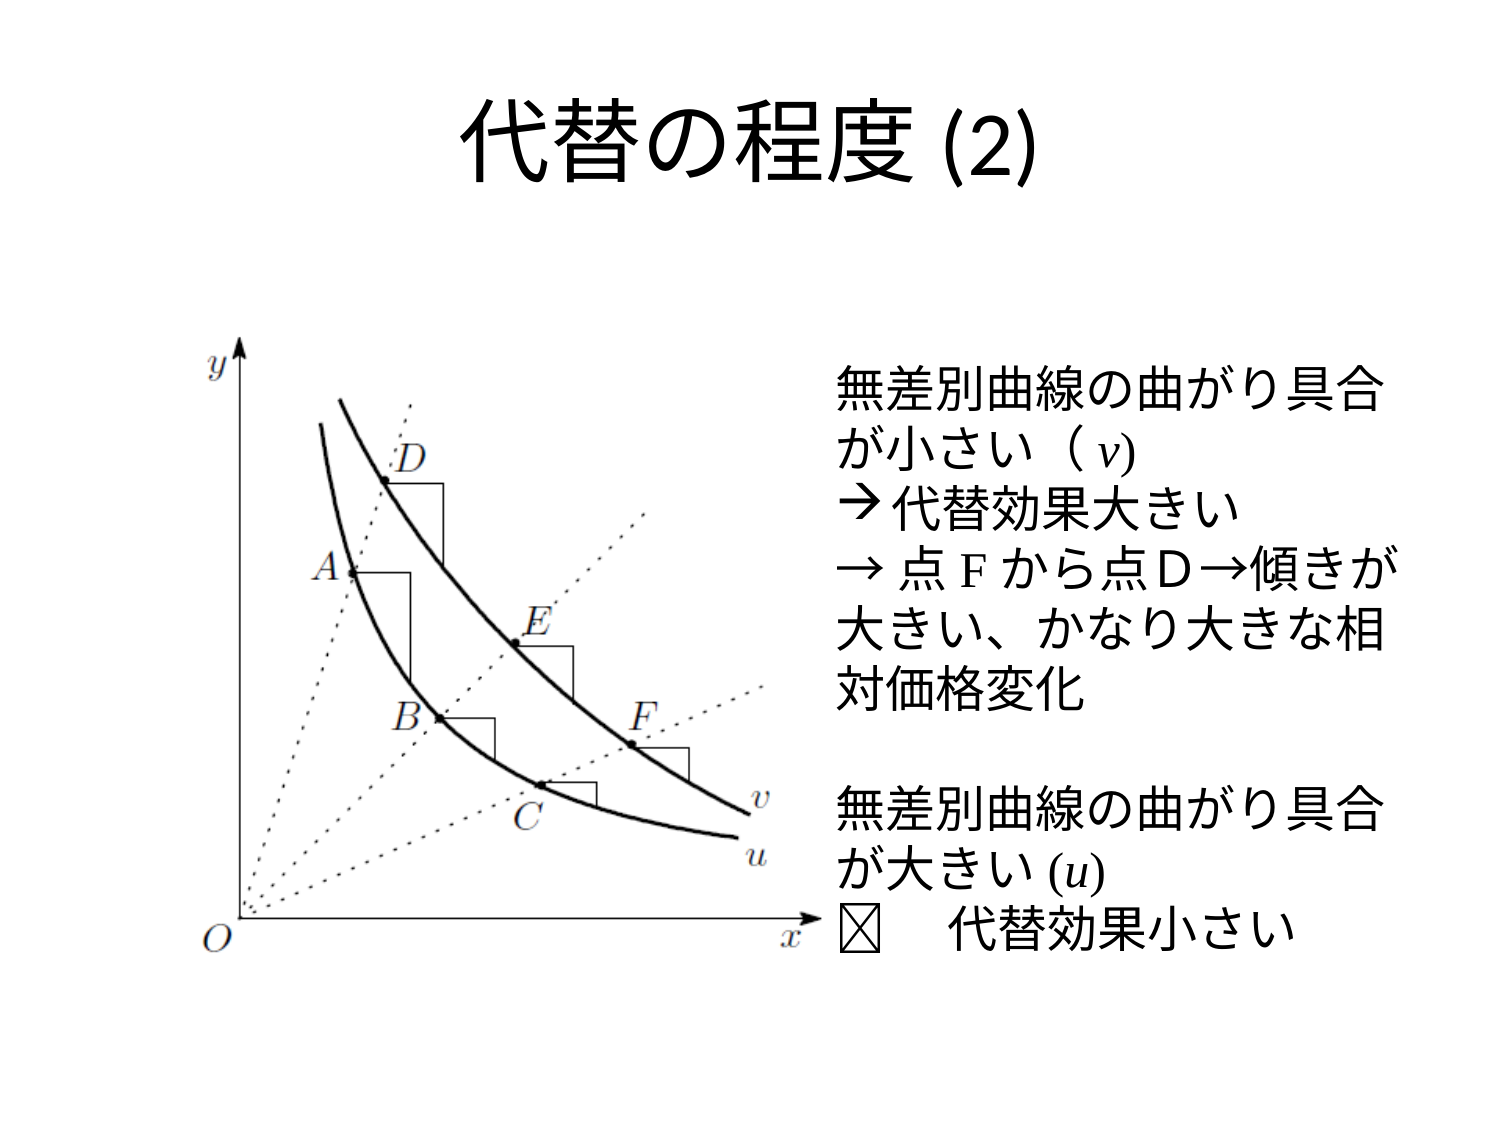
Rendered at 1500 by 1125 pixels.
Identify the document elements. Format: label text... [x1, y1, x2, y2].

picture [147, 314, 856, 993]
title 代替の程度(2) [75, 45, 1425, 233]
text_box 無差別曲線の曲がり具合が小さい（v) 代替効果大きい →点Fから点Ｄ→傾きが大きい、かなり大きな相対価格変化 無差別曲線の曲がり具合が大きい(u)  代替効果小さい [861, 349, 1436, 965]
